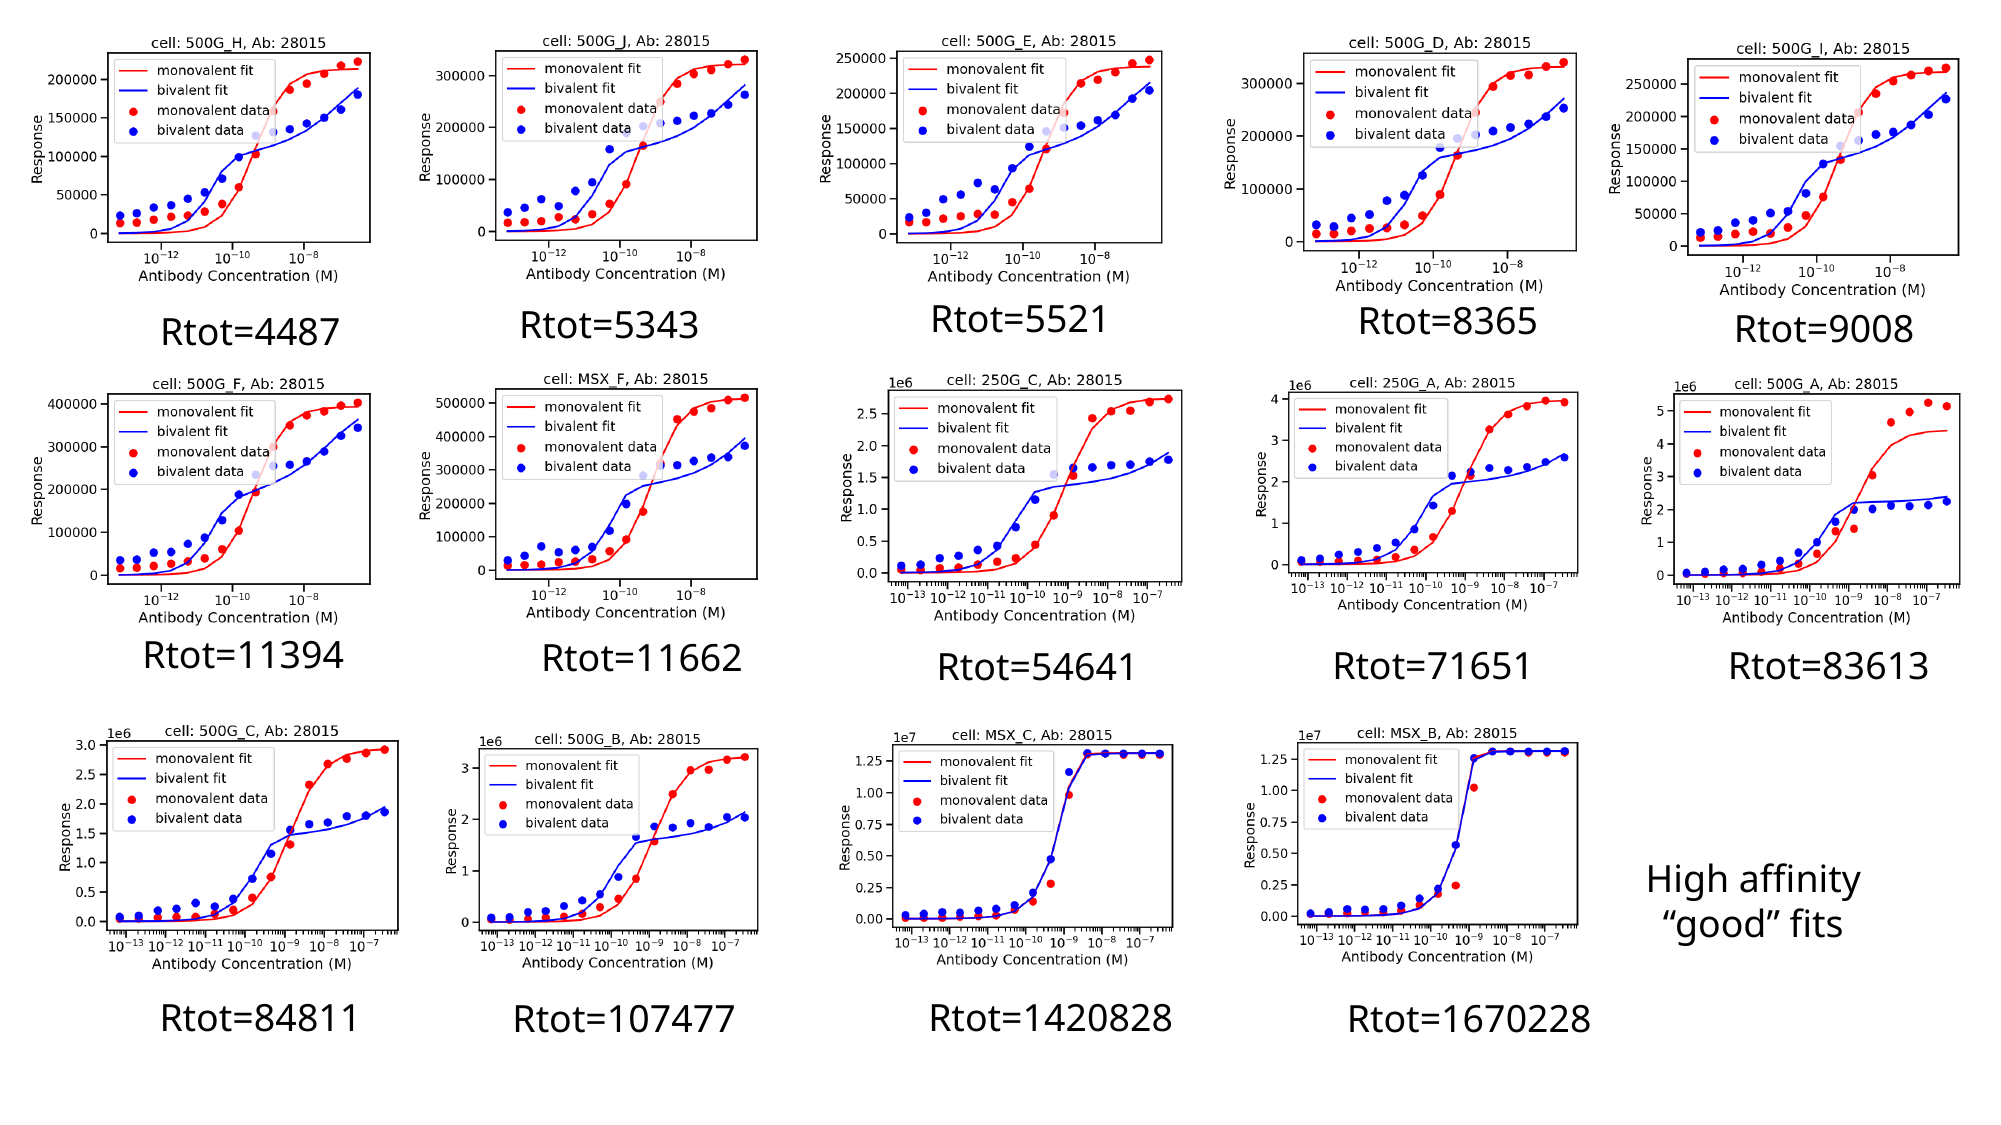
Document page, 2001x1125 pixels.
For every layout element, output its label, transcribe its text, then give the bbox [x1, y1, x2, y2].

picture [1235, 711, 1592, 980]
picture [831, 714, 1188, 982]
text_box Rtot=4487 [145, 300, 356, 360]
text_box Rtot=5521 [915, 301, 1126, 348]
text_box Rtot=11662 [526, 636, 758, 687]
text_box Rtot=1670228 [1332, 988, 1607, 1048]
text_box Rtot=11394 [127, 641, 359, 684]
picture [1206, 20, 1974, 314]
text_box Rtot=5343 [504, 297, 715, 354]
picture [1624, 362, 1974, 641]
text_box High affinity “good” fits [1592, 848, 1925, 953]
picture [41, 708, 413, 988]
text_box Rtot=83613 [1713, 641, 1945, 695]
picture [13, 362, 385, 641]
text_box Rtot=71651 [1317, 634, 1550, 695]
picture [1238, 362, 1592, 627]
picture [416, 717, 773, 985]
text_box Rtot=84811 [144, 988, 377, 1047]
picture [802, 19, 1177, 301]
picture [401, 18, 773, 297]
text_box Rtot=9008 [1719, 314, 1930, 357]
picture [13, 20, 385, 299]
text_box Rtot=8365 [1342, 310, 1553, 350]
picture [401, 357, 773, 636]
text_box Rtot=54641 [921, 640, 1154, 695]
picture [822, 358, 1197, 640]
text_box Rtot=107477 [497, 987, 751, 1047]
text_box Rtot=1420828 [913, 986, 1189, 1047]
